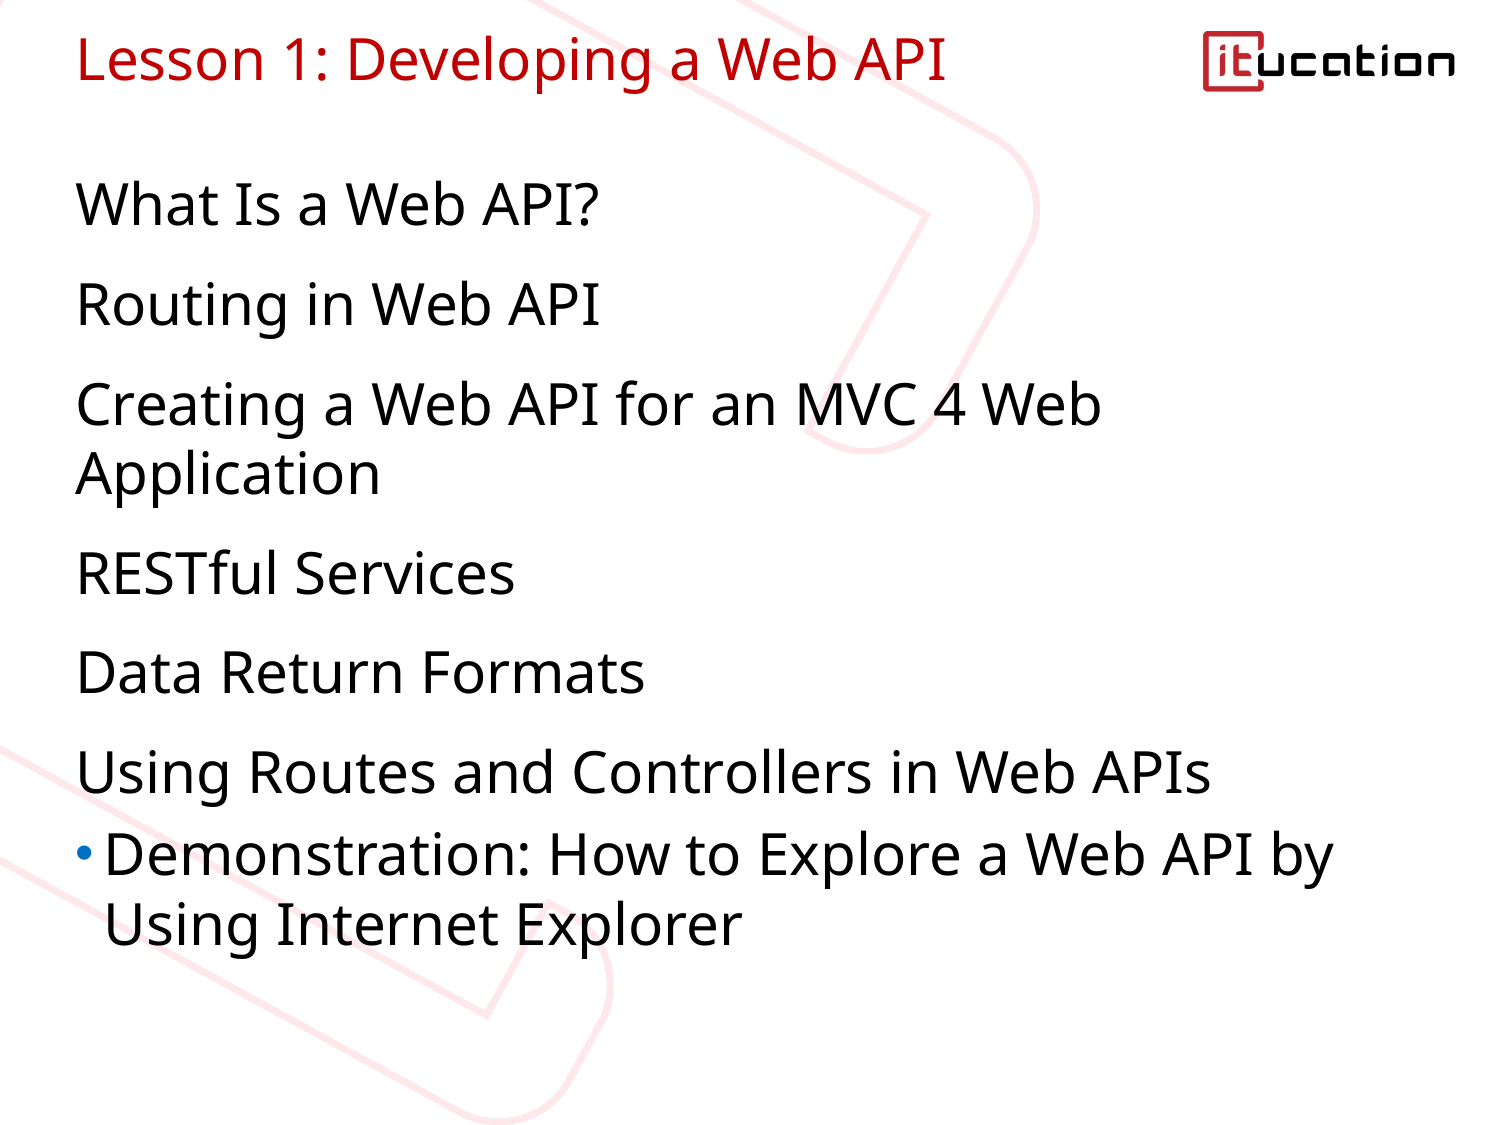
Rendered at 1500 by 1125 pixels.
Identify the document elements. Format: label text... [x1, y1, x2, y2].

list What Is a Web API? Routing in Web API Creating a Web API for an MVC 4 Web Application RESTful Services Data Return Formats Using Routes and Controllers in Web APIs Demonstration: How to Explore a Web API by Using Internet Explorer [74, 167, 1408, 1013]
title Lesson 1: Developing a Web API [75, 0, 1188, 126]
picture [1188, 31, 1500, 110]
